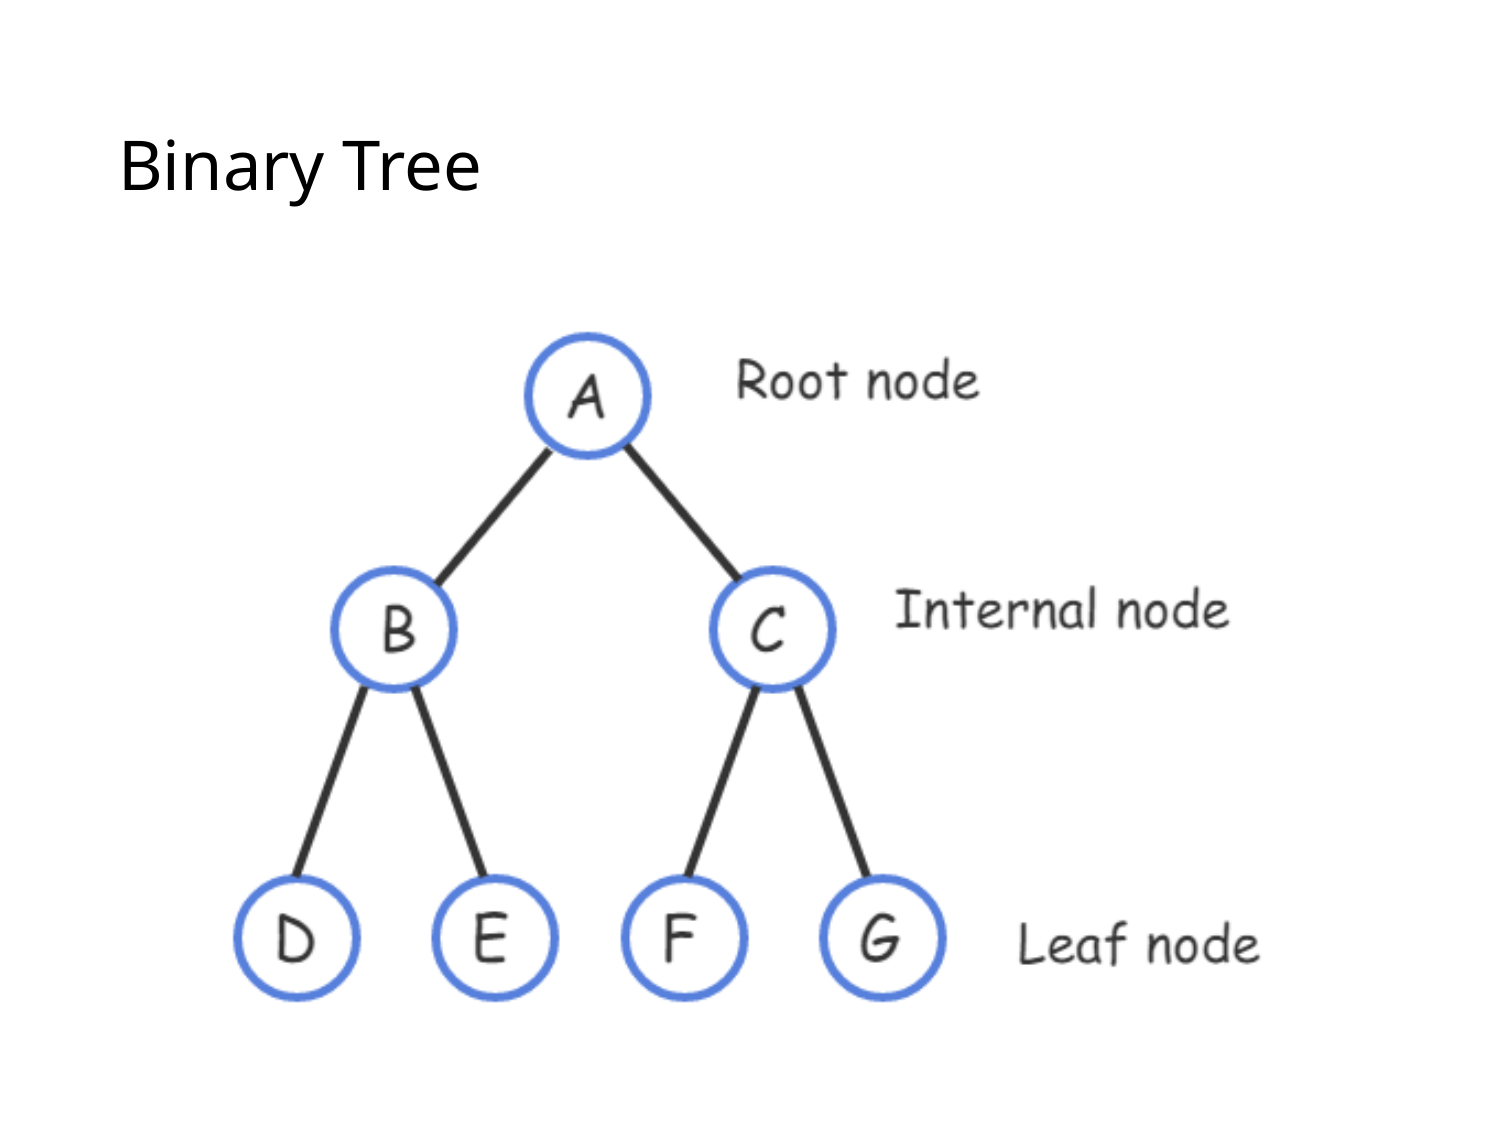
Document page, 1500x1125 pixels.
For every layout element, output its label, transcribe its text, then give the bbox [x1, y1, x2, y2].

picture [203, 271, 1291, 1095]
title Binary Tree [103, 59, 1397, 278]
